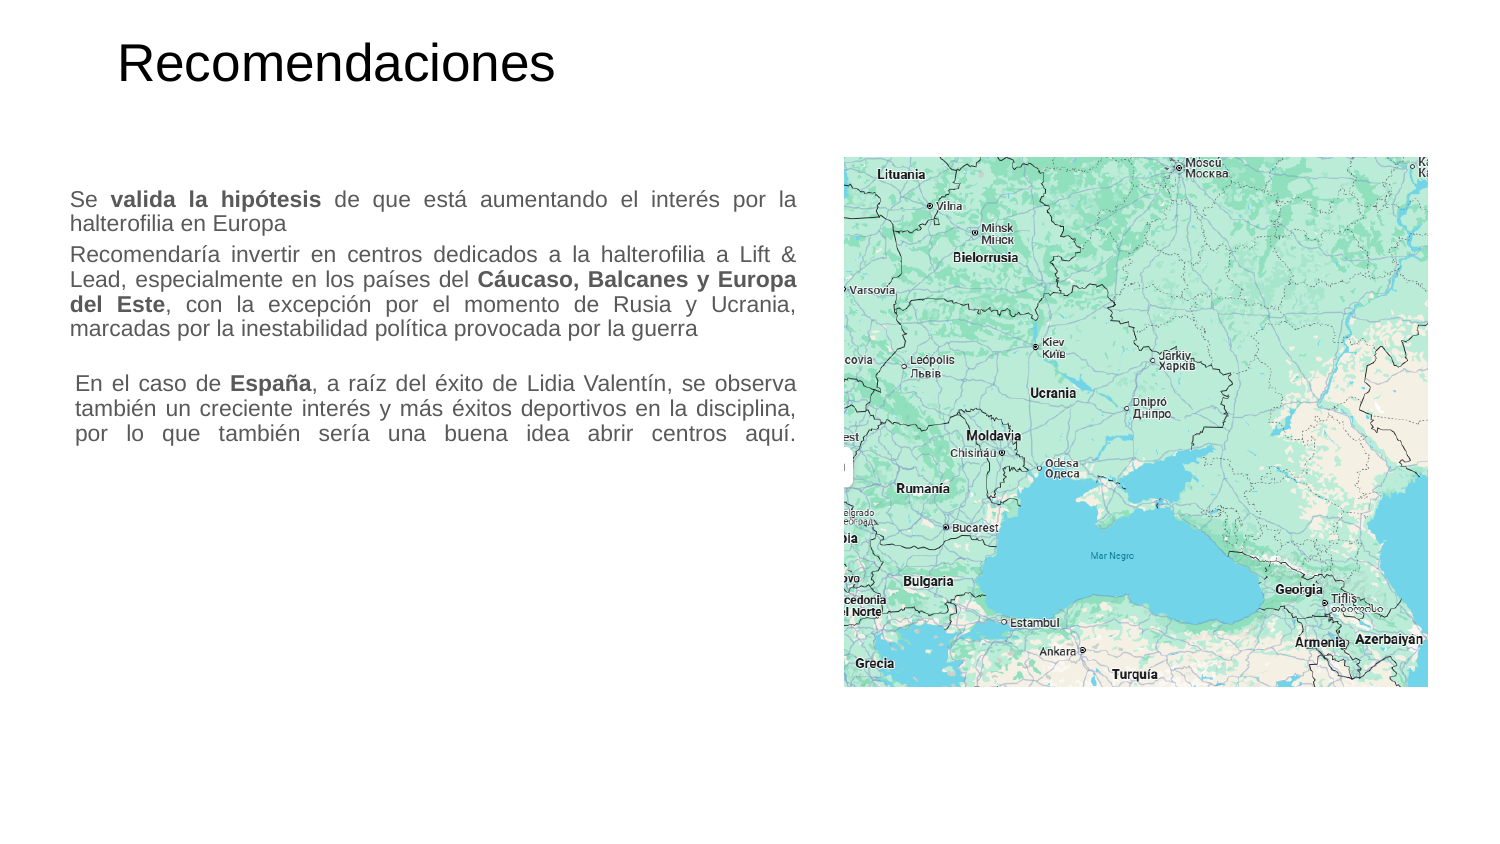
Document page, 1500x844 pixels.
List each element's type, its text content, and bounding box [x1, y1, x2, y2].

title Recomendaciones [102, 13, 1500, 108]
list Se valida la hipótesis de que está aumentando el interés por la halterofilia en Europa Recomendaría invertir en centros dedicados a la halterofilia a Lift & Lead, especialmente en los países del Cáucaso, Balcanes y Europa del Este, con la excepción por el momento de Rusia y Ucrania, marcadas por la inestabilidad política provocada por la guerra [0, 172, 812, 368]
text_box En el caso de España, a raíz del éxito de Lidia Valentín, se observa también un creciente interés y más éxitos deportivos en la disciplina, por lo que también sería una buena idea abrir centros aquí. [59, 356, 812, 538]
picture [844, 156, 1428, 687]
